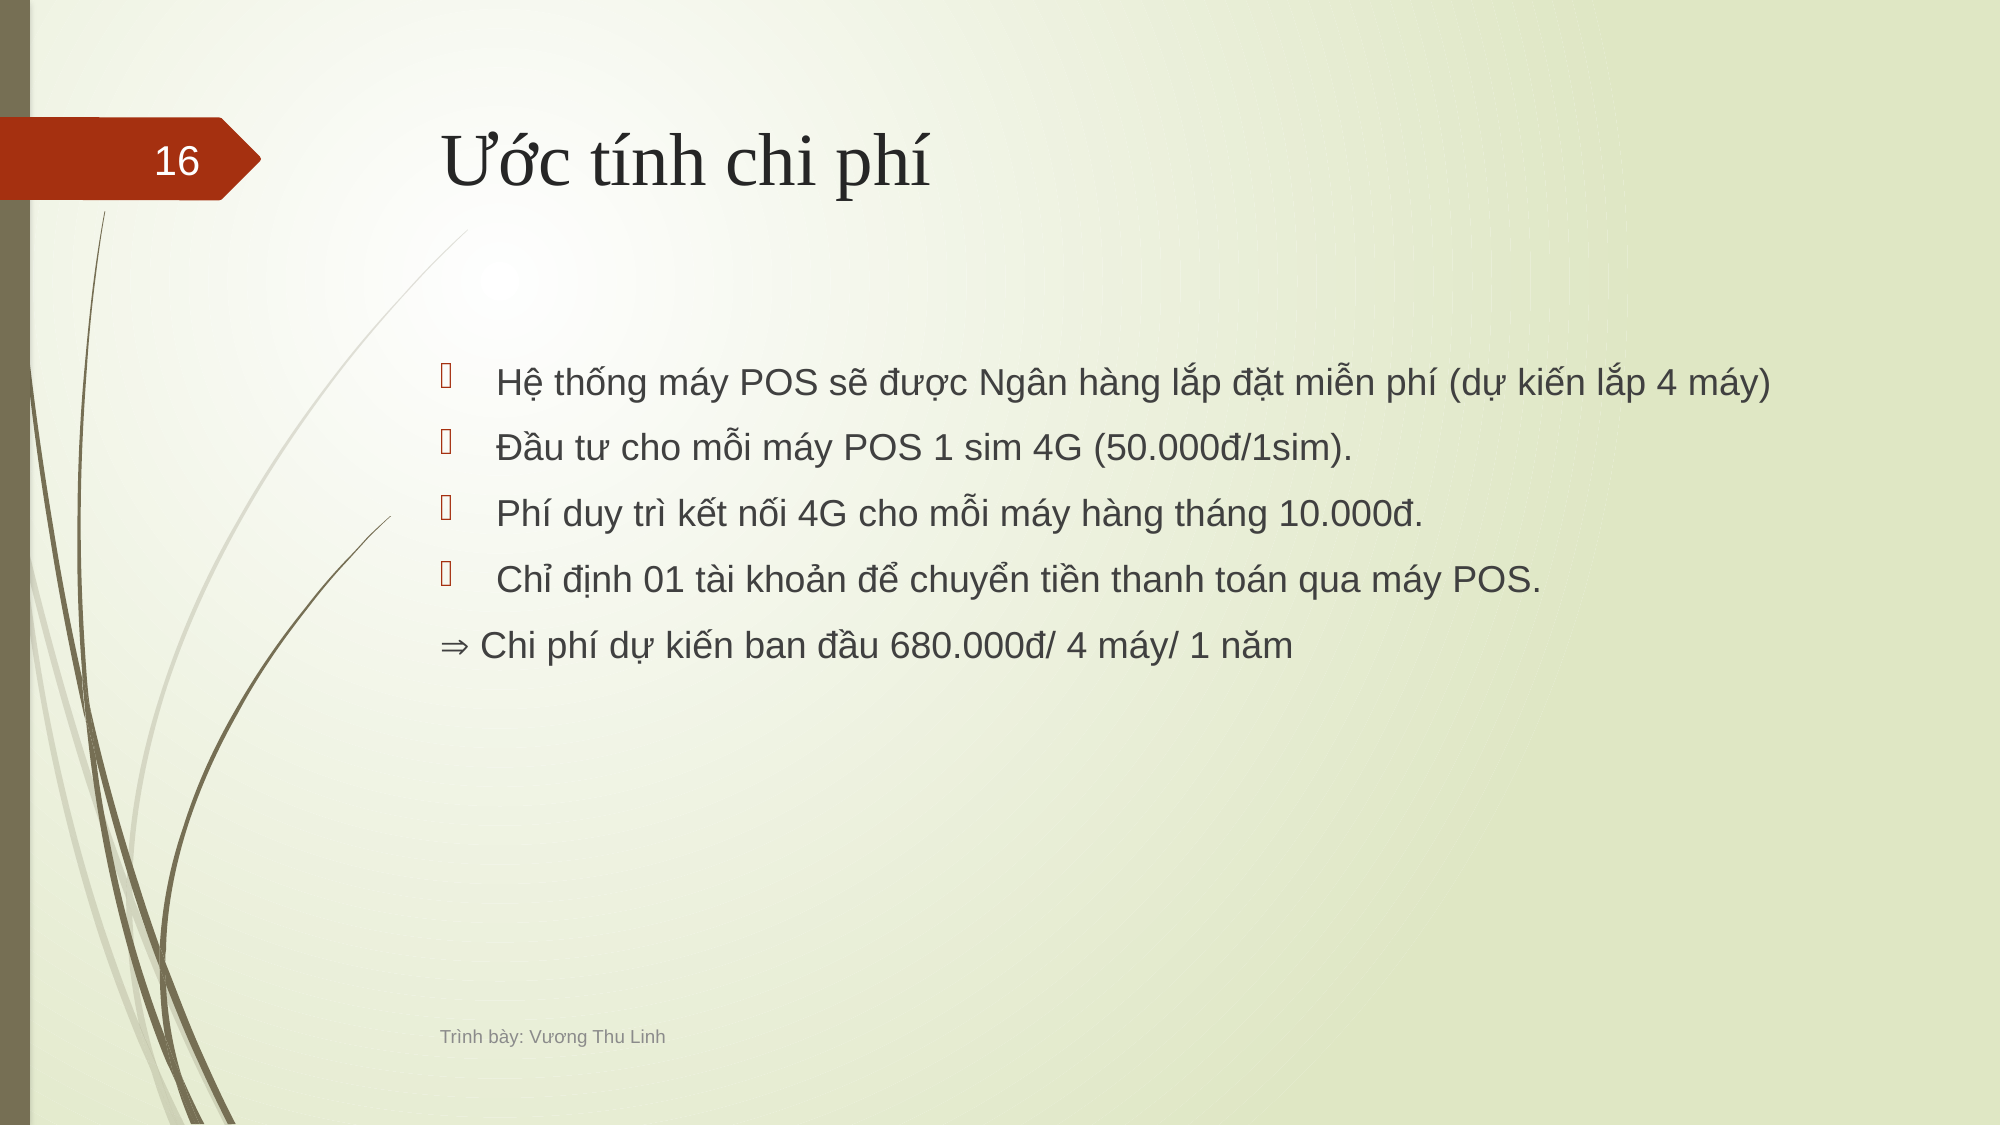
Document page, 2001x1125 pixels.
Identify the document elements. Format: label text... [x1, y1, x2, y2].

list Hệ thống máy POS sẽ được Ngân hàng lắp đặt miễn phí (dự kiến lắp 4 máy) Đầu tư cho mỗi máy POS 1 sim 4G (50.000đ/1sim). Phí duy trì kết nối 4G cho mỗi máy hàng tháng 10.000đ. Chỉ định 01 tài khoản để chuyển tiền thanh toán qua máy POS.  Chi phí dự kiến ban đầu 680.000đ/ 4 máy/ 1 năm [424, 350, 1888, 970]
slide_number 16 [87, 129, 216, 190]
footer Trình bày: Vương Thu Linh [424, 1006, 1675, 1067]
title Ước tính chi phí [425, 102, 1888, 313]
